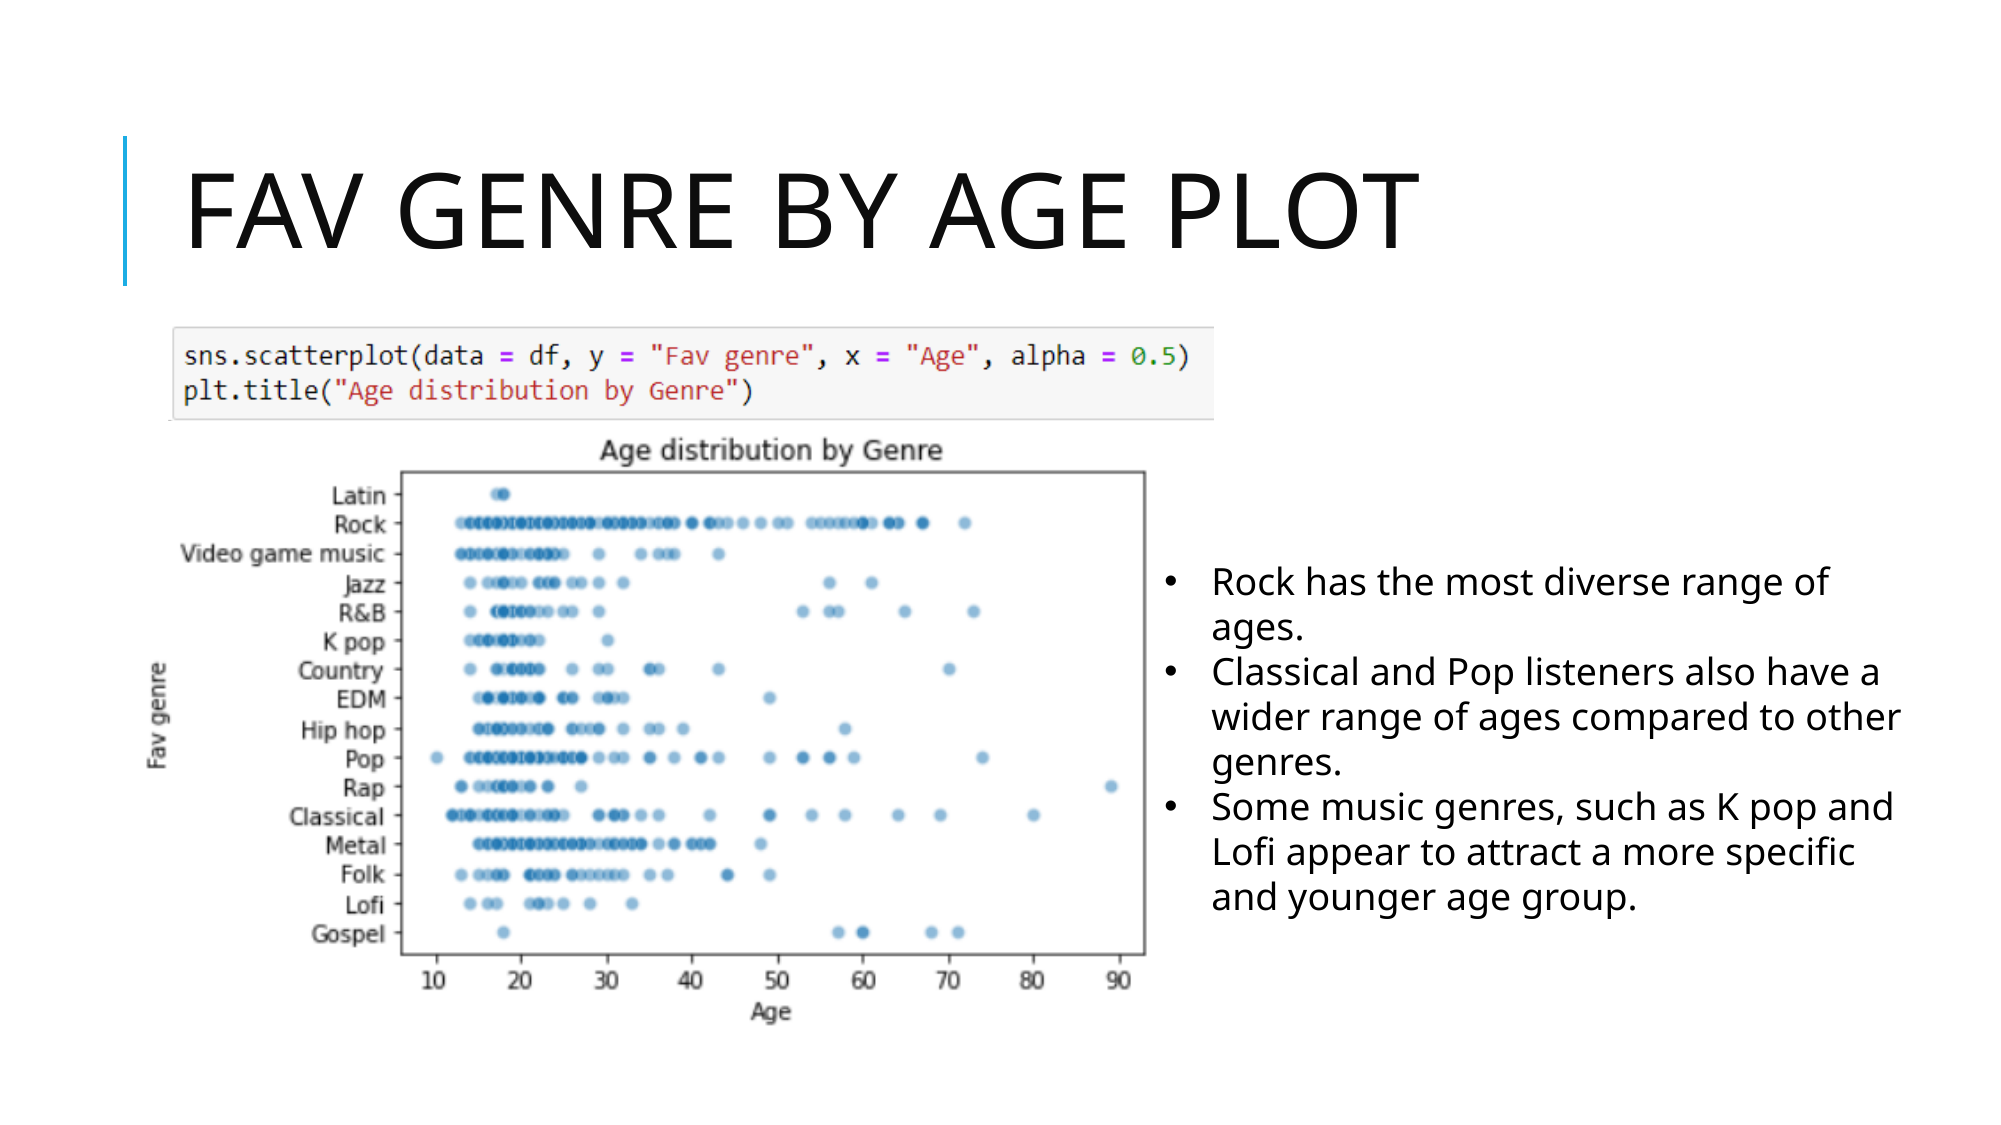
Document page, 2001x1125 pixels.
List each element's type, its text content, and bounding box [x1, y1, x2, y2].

title Fav genre by Age plot [168, 96, 1763, 342]
text_box Rock has the most diverse range of ages. Classical and Pop listeners also have a wider range of ages compared to other genres. Some music genres, such as K pop and Lofi appear to attract a more specific and younger age group. [1230, 550, 1941, 926]
picture [107, 319, 1225, 1039]
